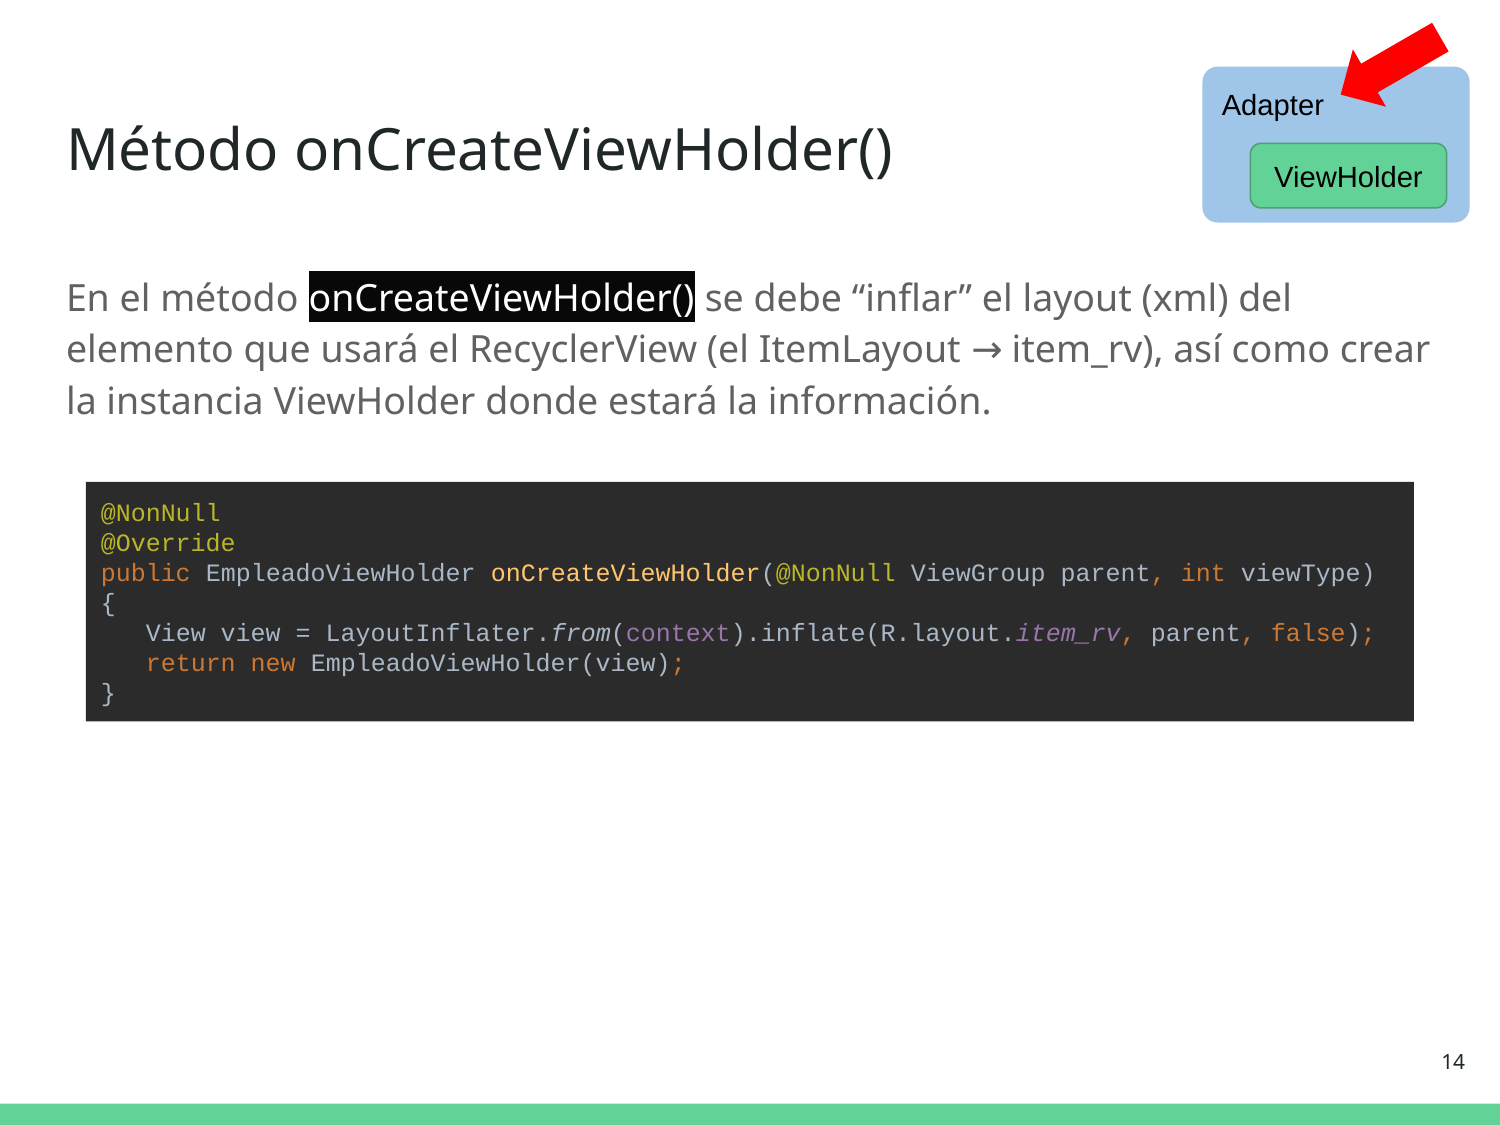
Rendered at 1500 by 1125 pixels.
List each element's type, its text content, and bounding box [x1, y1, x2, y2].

text_box @NonNull @Override public EmpleadoViewHolder onCreateViewHolder(@NonNull ViewGroup parent, int viewType) { View view = LayoutInflater.from(context).inflate(R.layout.item_rv, parent, false); return new EmpleadoViewHolder(view); } [85, 481, 1414, 722]
slide_number ‹#› [1389, 1019, 1480, 1106]
text_box Adapter [1202, 66, 1470, 223]
text_box ViewHolder [1250, 143, 1447, 208]
text_box [1340, 22, 1449, 107]
list En el método onCreateViewHolder() se debe “inflar” el layout (xml) del elemento que usará el RecyclerView (el ItemLayout → item_rv), así como crear la instancia ViewHolder donde estará la información. [51, 252, 1449, 435]
title Método onCreateViewHolder() [51, 97, 1213, 223]
